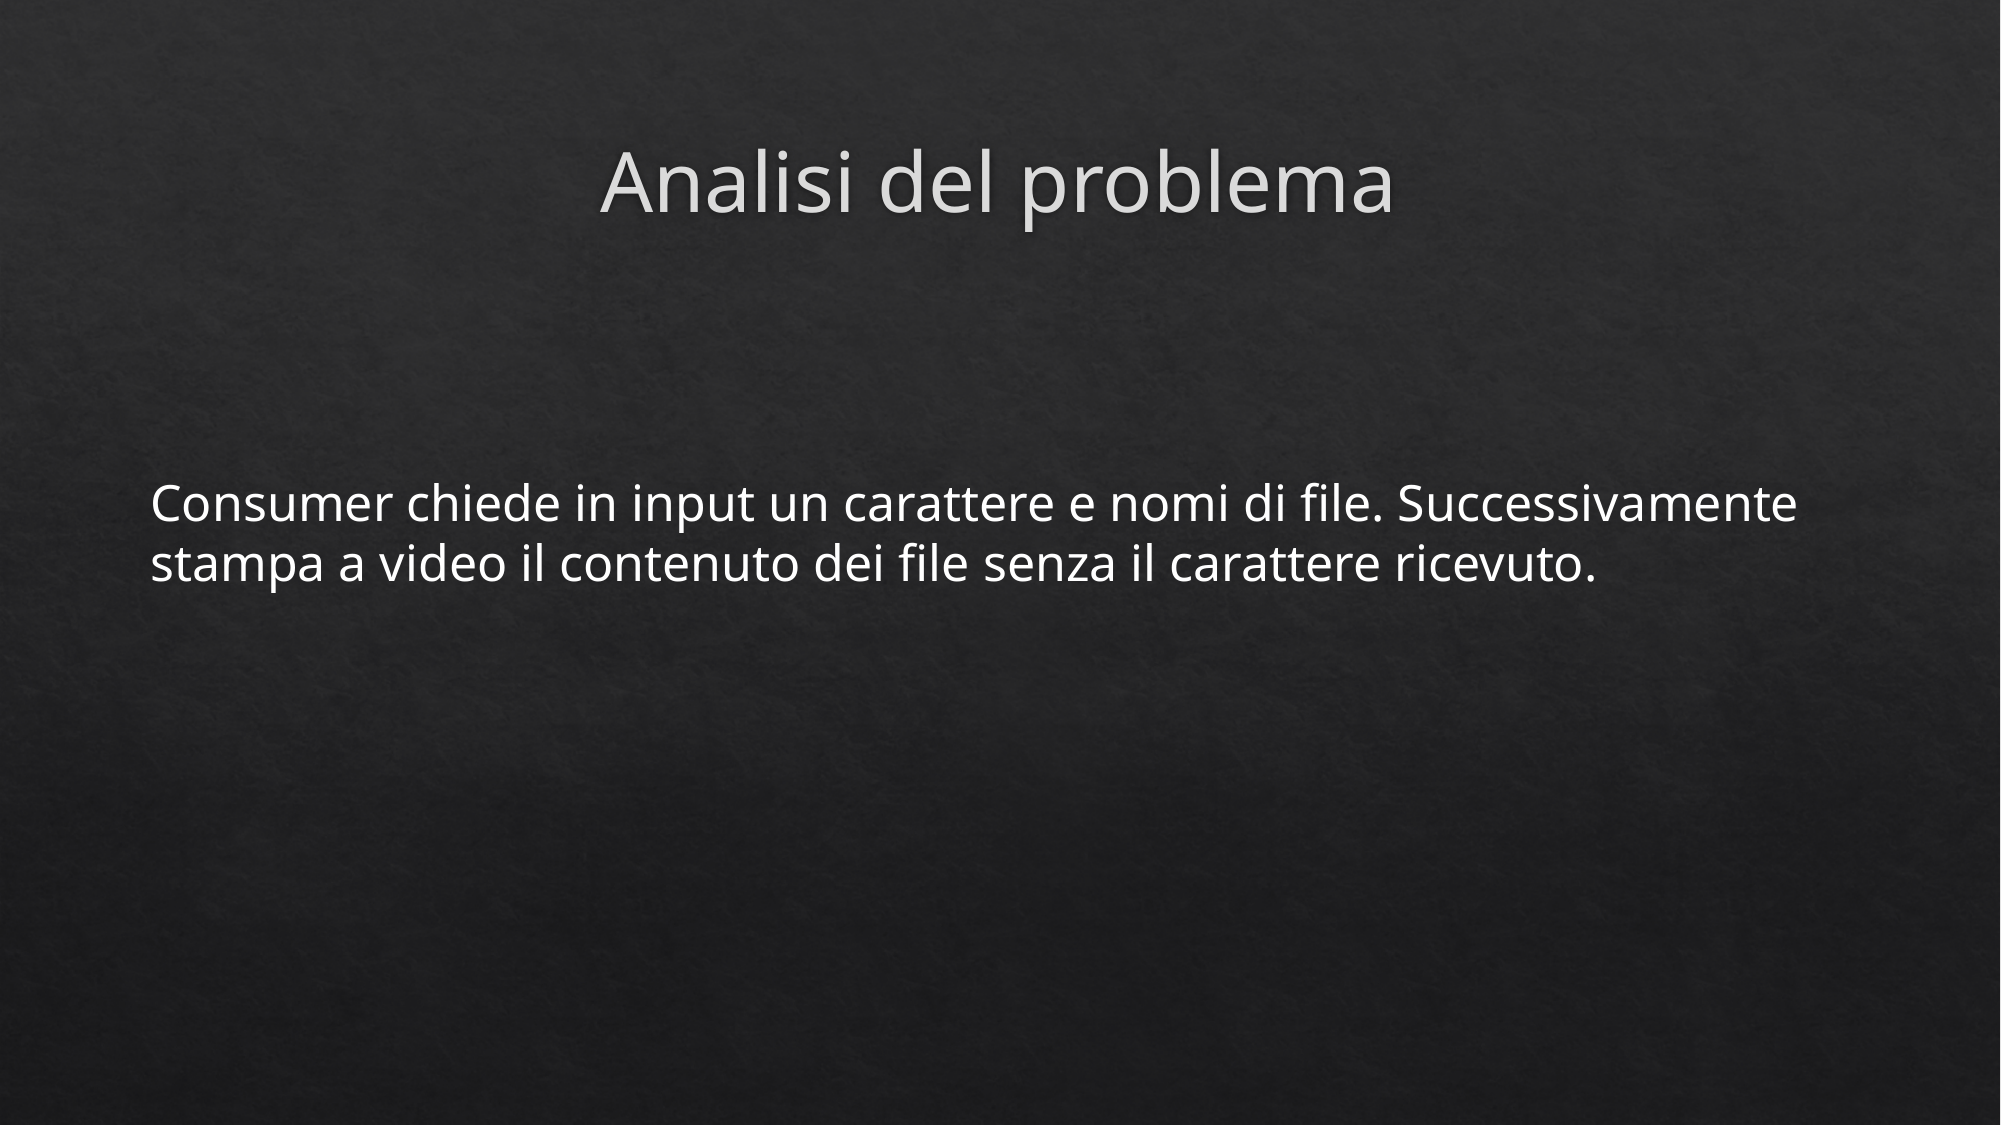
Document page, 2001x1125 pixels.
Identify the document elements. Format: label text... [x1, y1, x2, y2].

text_box Consumer chiede in input un carattere e nomi di file. Successivamente stampa a video il contenuto dei file senza il carattere ricevuto. [135, 463, 1863, 599]
title Analisi del problema [149, 99, 1849, 260]
